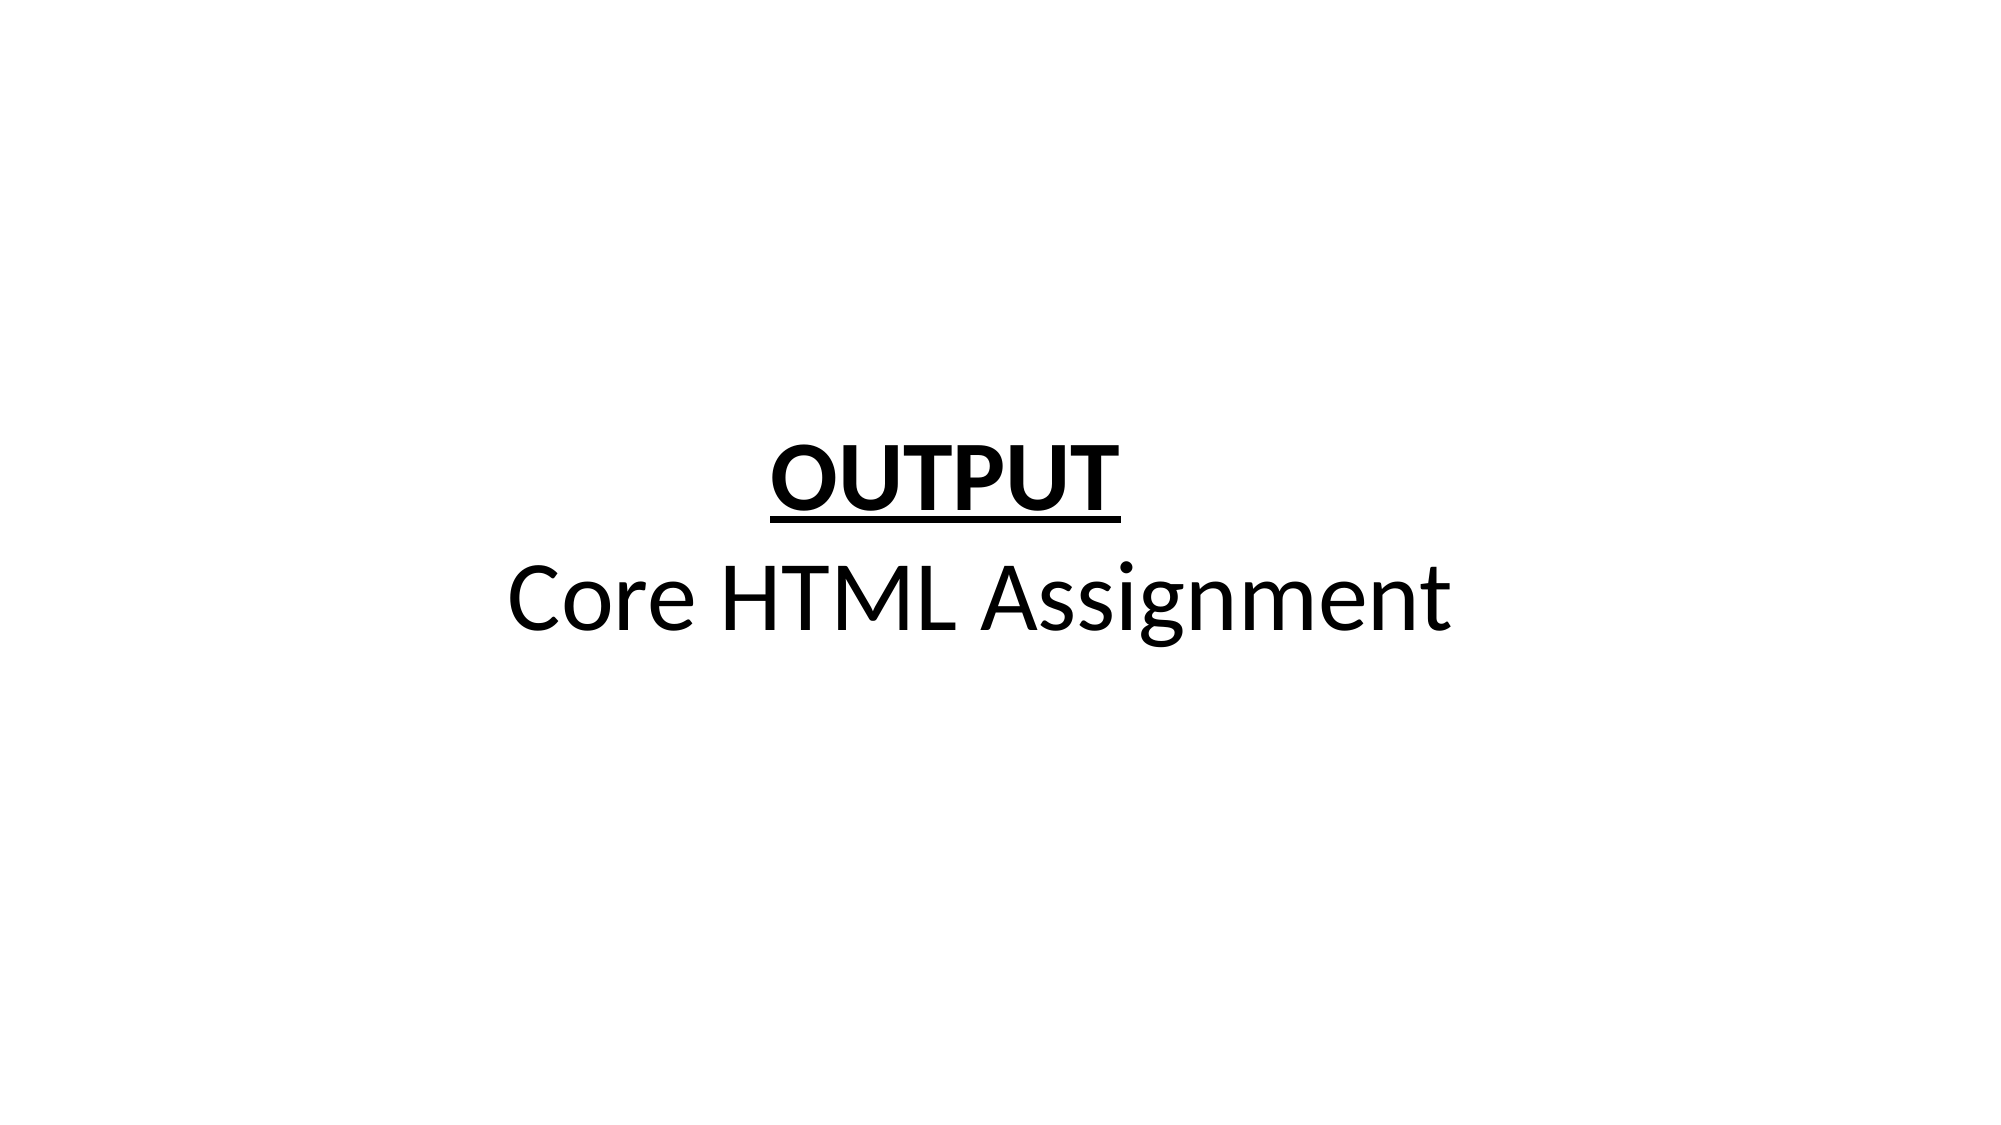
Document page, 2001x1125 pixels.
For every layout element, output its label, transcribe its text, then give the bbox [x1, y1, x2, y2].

text_box OUTPUT Core HTML Assignment [343, 402, 1723, 658]
